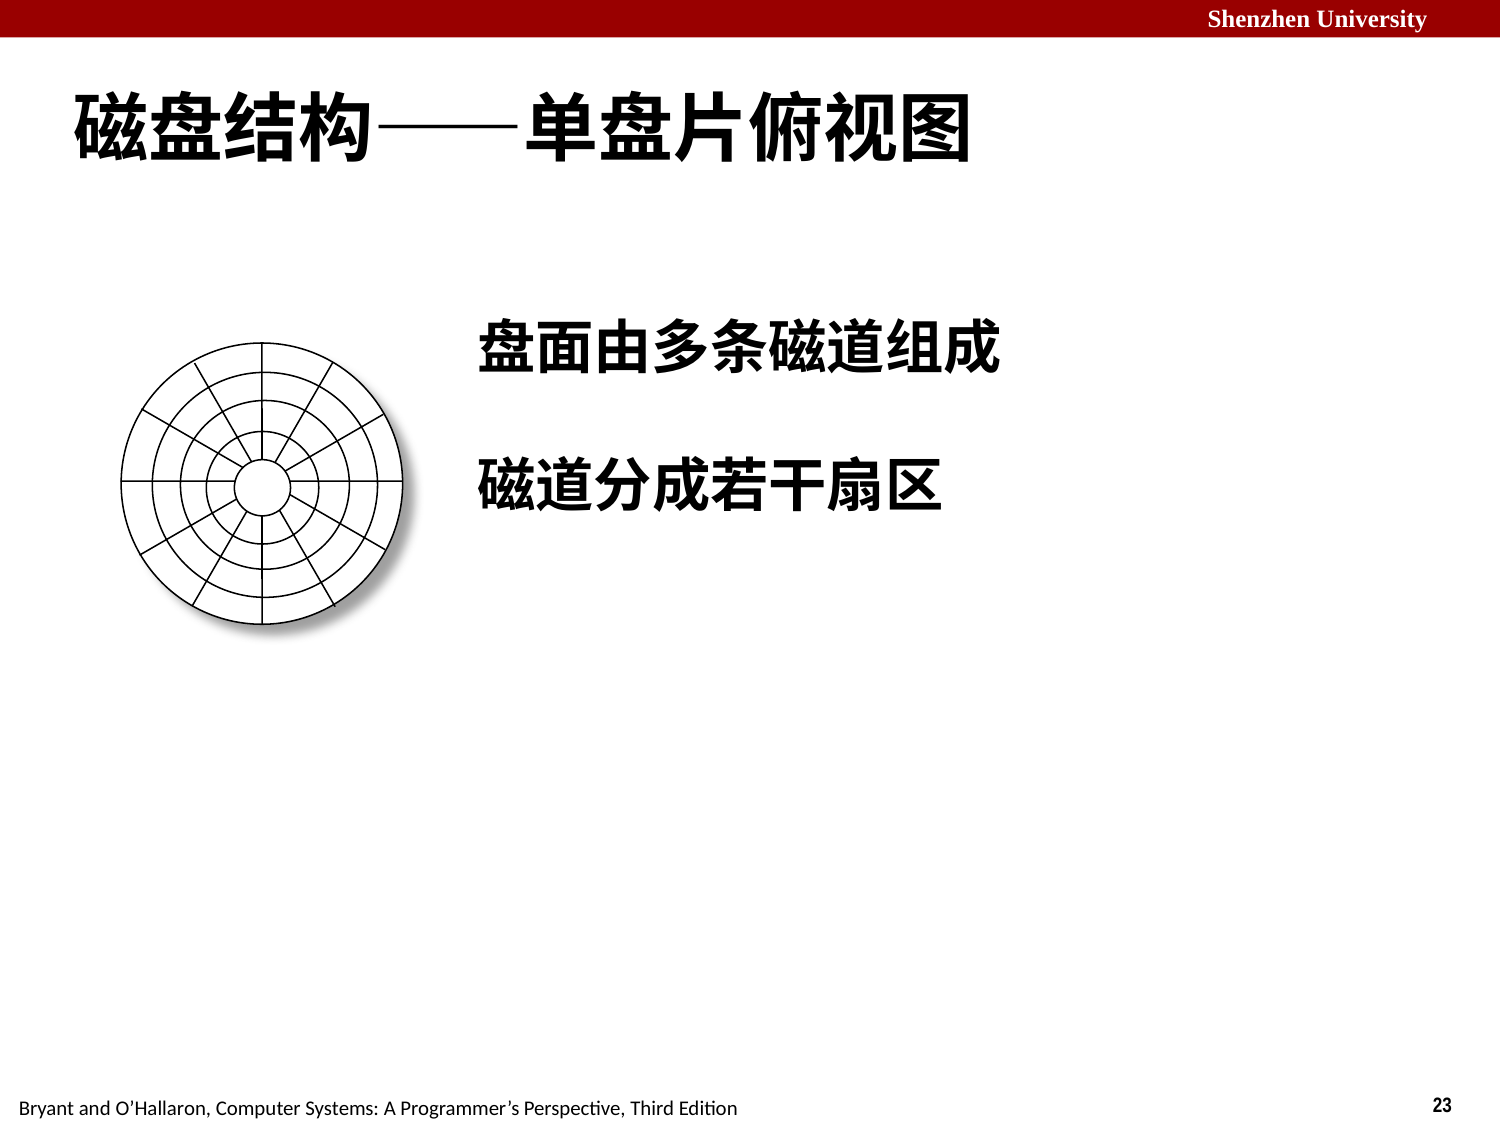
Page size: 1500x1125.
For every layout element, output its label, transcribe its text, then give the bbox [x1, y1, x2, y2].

title 磁盘结构——单盘片俯视图 [58, 62, 1450, 188]
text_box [152, 249, 1351, 598]
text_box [120, 342, 1401, 626]
